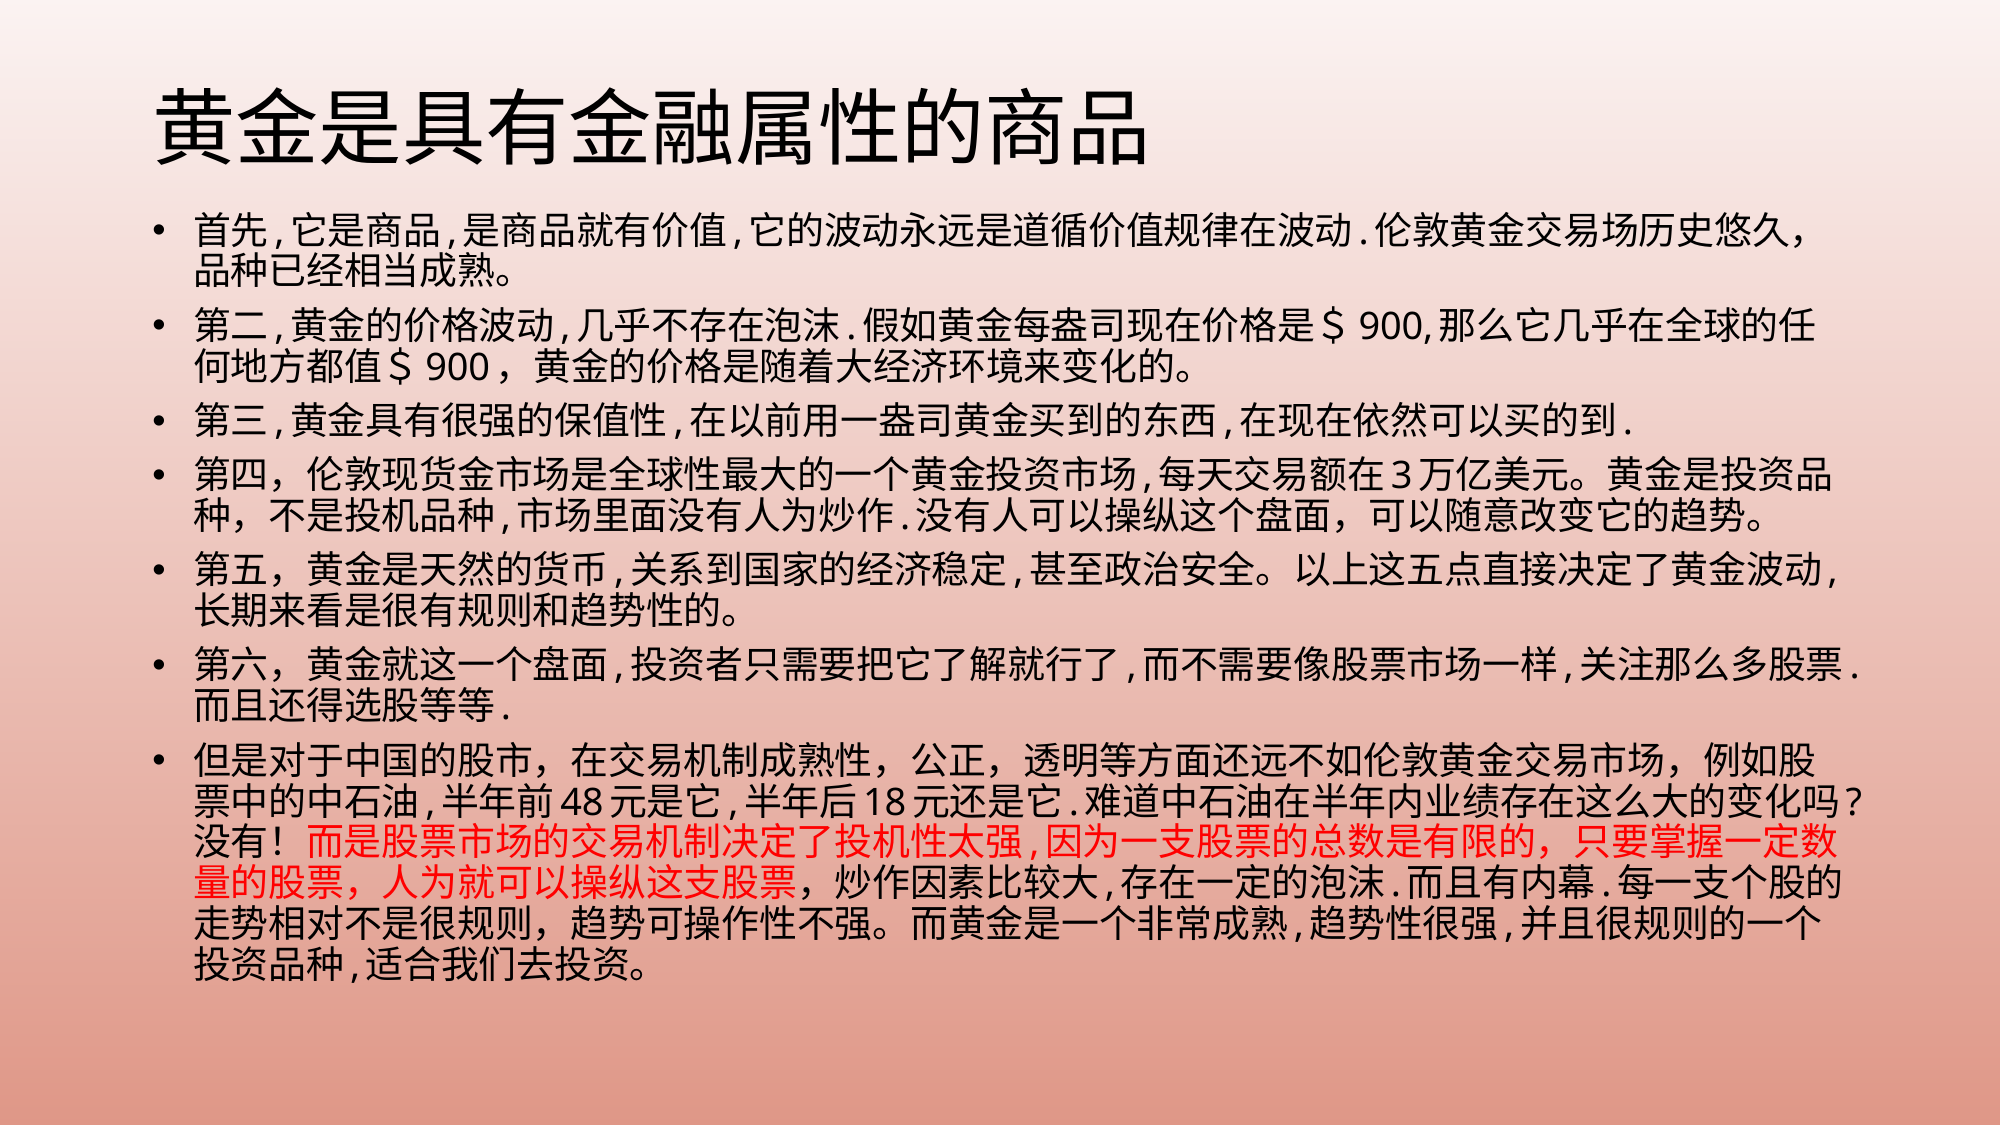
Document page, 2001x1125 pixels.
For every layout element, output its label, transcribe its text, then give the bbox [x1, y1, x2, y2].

list 首先,它是商品,是商品就有价值,它的波动永远是道循价值规律在波动.伦敦黄金交易场历史悠久，品种已经相当成熟。 第二,黄金的价格波动,几乎不存在泡沫.假如黄金每盎司现在价格是＄900,那么它几乎在全球的任何地方都值＄900，黄金的价格是随着大经济环境来变化的。 第三,黄金具有很强的保值性,在以前用一盎司黄金买到的东西,在现在依然可以买的到. 第四，伦敦现货金市场是全球性最大的一个黄金投资市场,每天交易额在3万亿美元。黄金是投资品种，不是投机品种,市场里面没有人为炒作.没有人可以操纵这个盘面，可以随意改变它的趋势。 第五，黄金是天然的货币,关系到国家的经济稳定,甚至政治安全。以上这五点直接决定了黄金波动,长期来看是很有规则和趋势性的。 第六，黄金就这一个盘面,投资者只需要把它了解就行了,而不需要像股票市场一样,关注那么多股票.而且还得选股等等. 但是对于中国的股市，在交易机制成熟性，公正，透明等方面还远不如伦敦黄金交易市场，例如股票中的中石油,半年前48元是它,半年后18元还是它.难道中石油在半年内业绩存在这么大的变化吗?没有！而是股票市场的交易机制决定了投机性太强,因为一支股票的总数是有限的，只要掌握一定数量的股票，人为就可以操纵这支股票，炒作因素比较大,存在一定的泡沫.而且有内幕.每一支个股的走势相对不是很规则，趋势可操作性不强。而黄金是一个非常成熟,趋势性很强,并且很规则的一个投资品种,适合我们去投资。 [137, 203, 1863, 1014]
title 黄金是具有金融属性的商品 [137, 59, 1863, 203]
